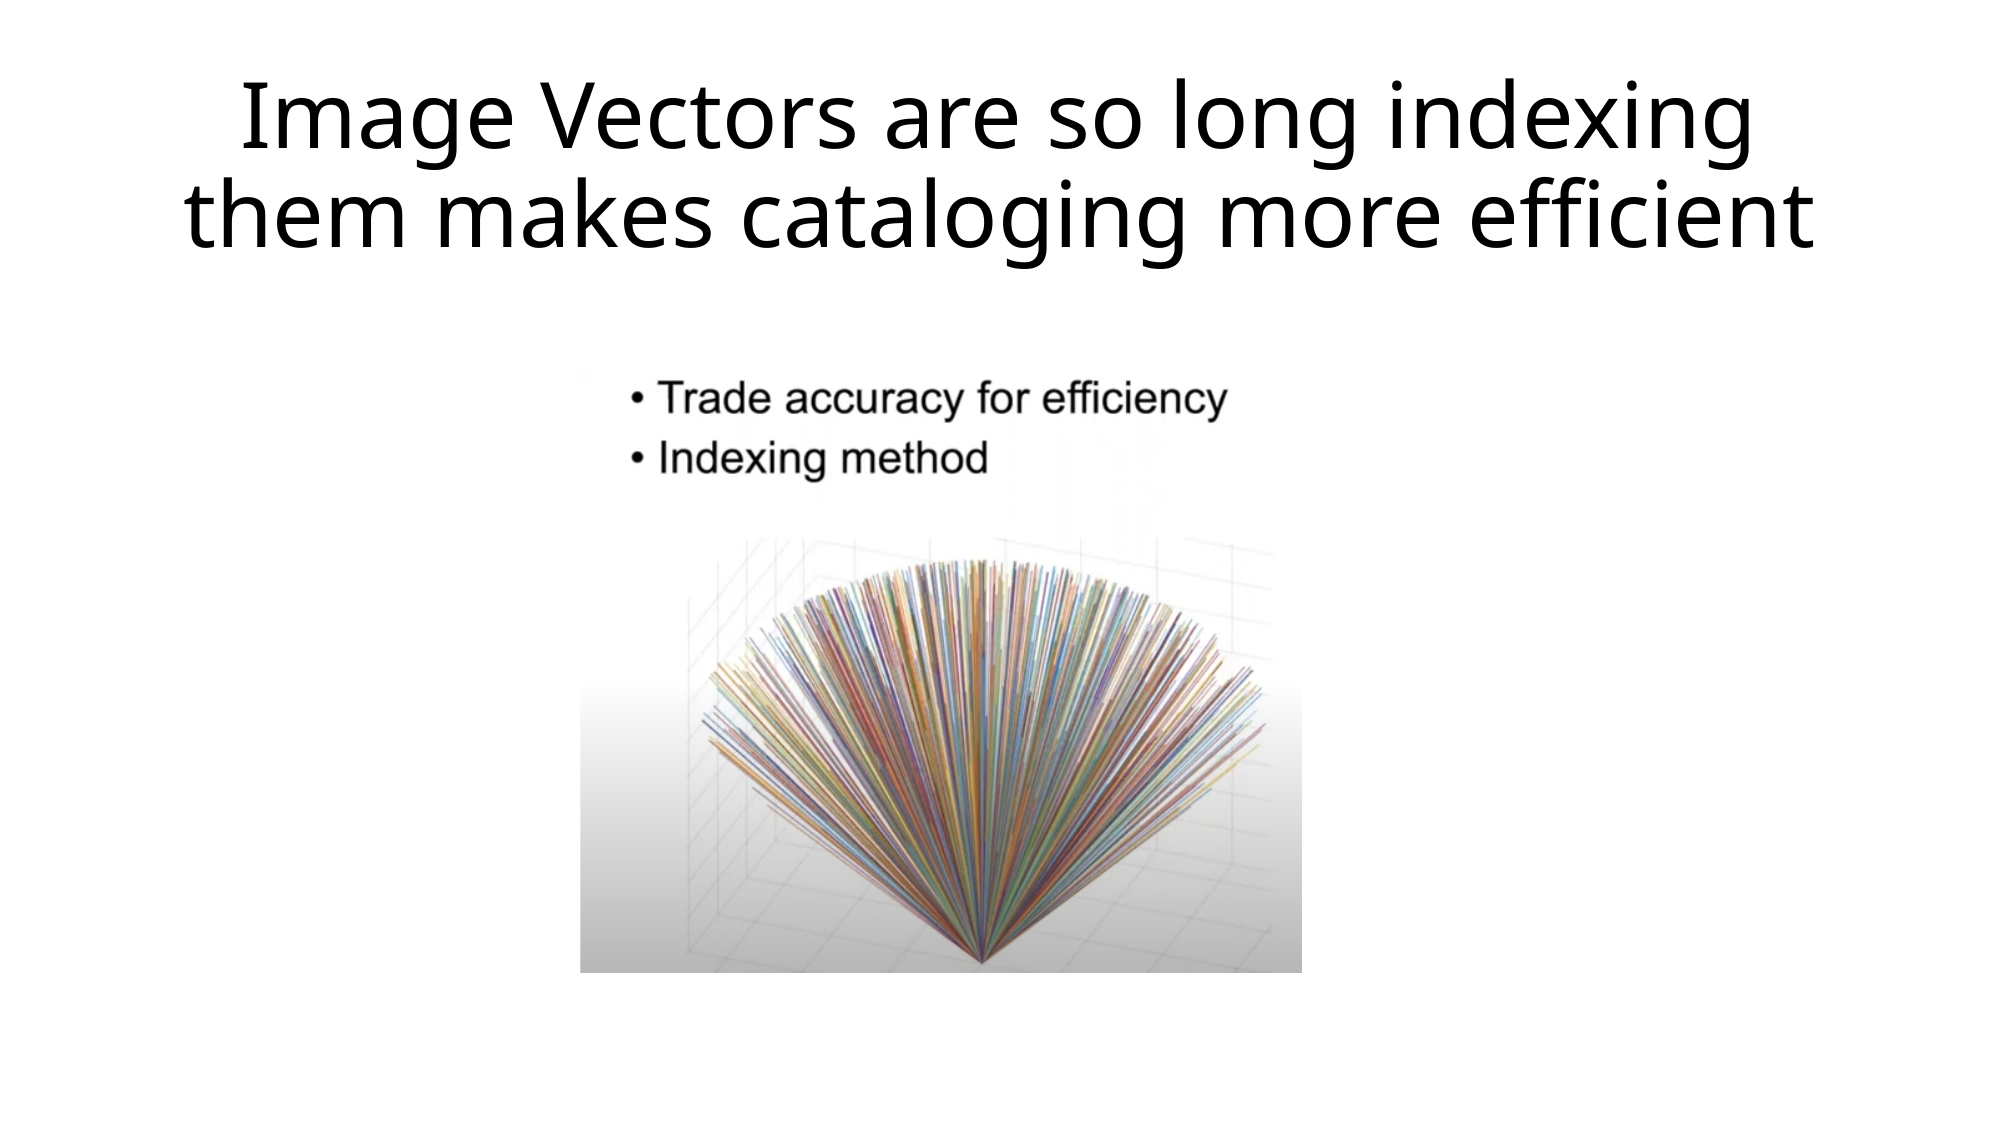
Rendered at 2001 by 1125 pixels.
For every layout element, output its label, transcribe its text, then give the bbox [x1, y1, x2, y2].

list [580, 358, 1302, 973]
title Image Vectors are so long indexing them makes cataloging more efficient [137, 59, 1863, 278]
